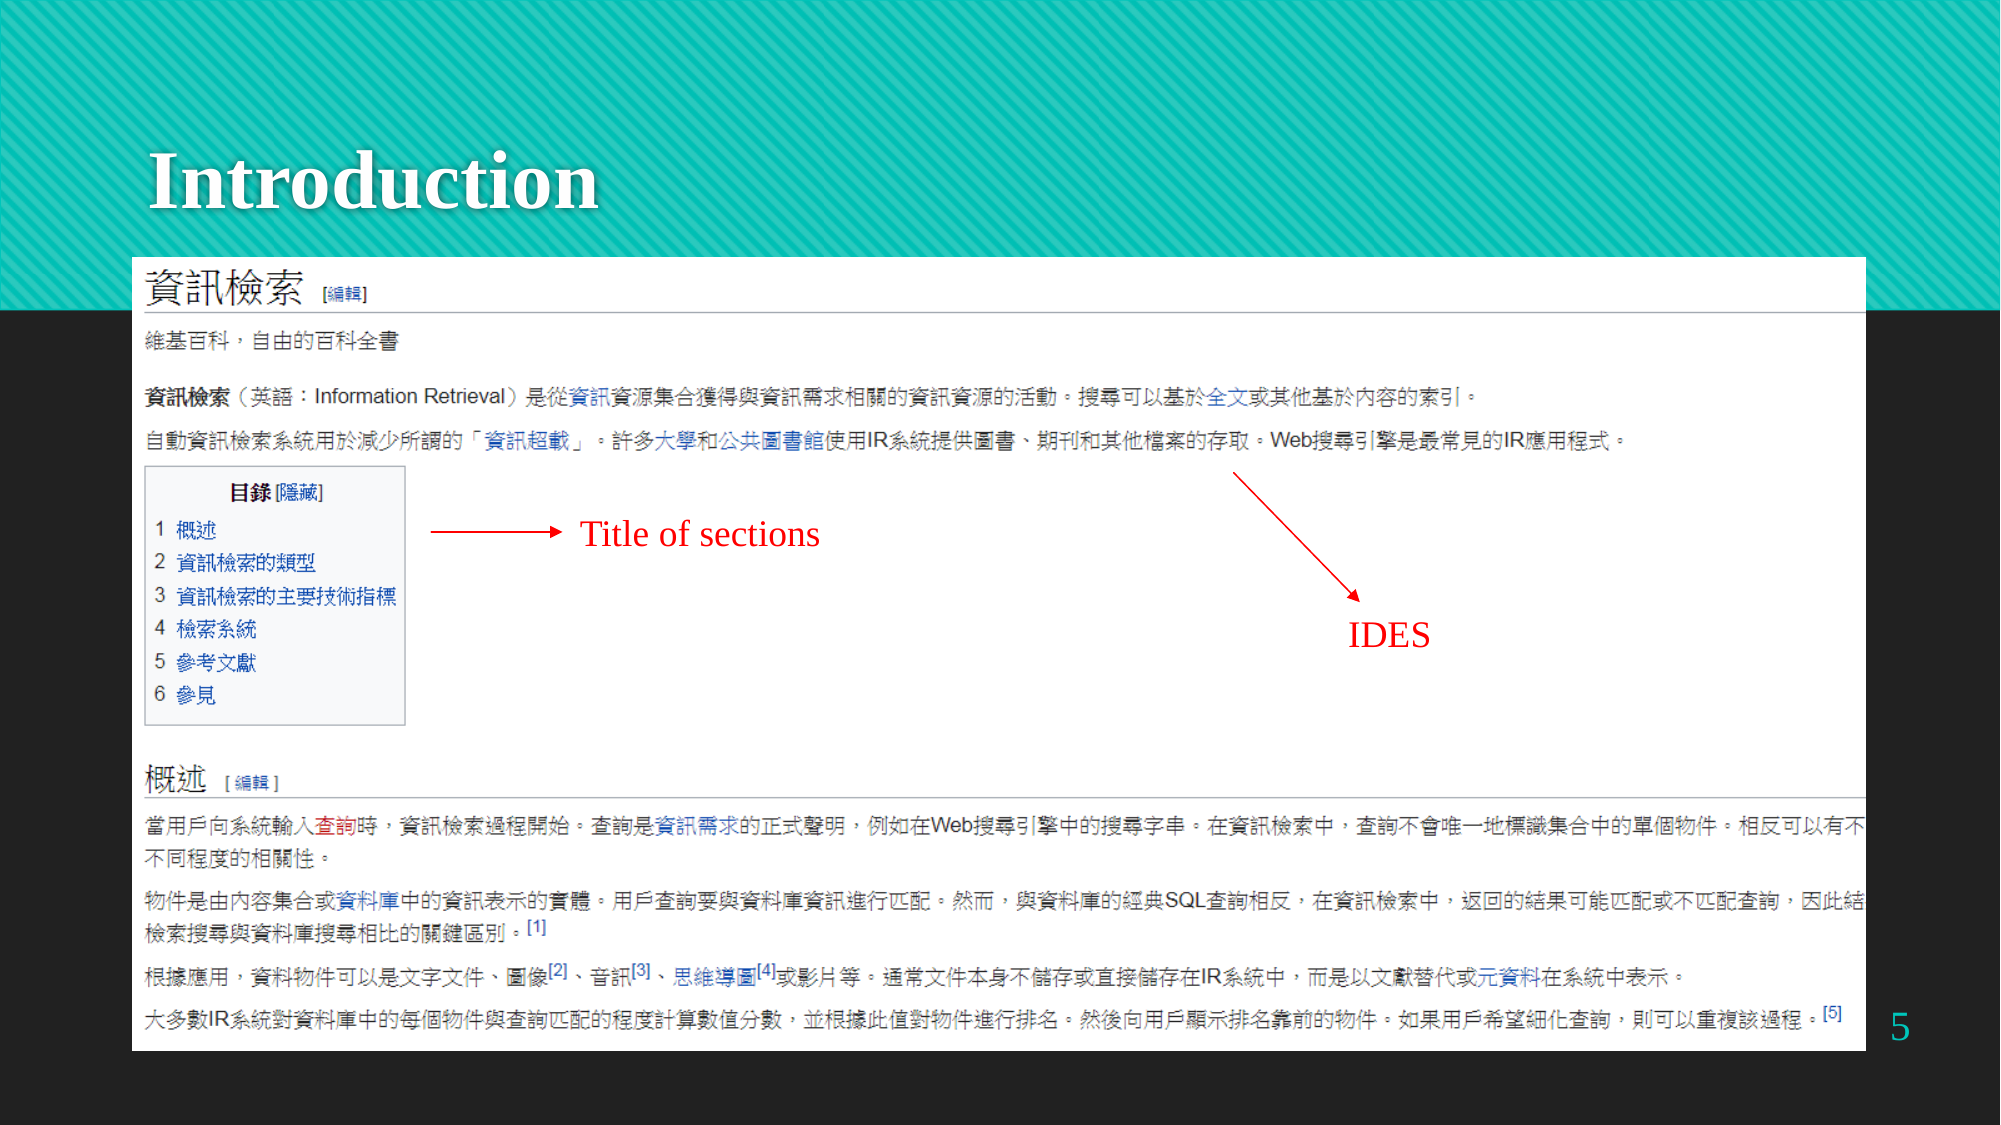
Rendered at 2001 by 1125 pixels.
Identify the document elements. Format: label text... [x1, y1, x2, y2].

slide_number 5 [1866, 970, 1926, 1051]
title Introduction [132, 73, 1868, 233]
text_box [1233, 472, 1360, 603]
picture [132, 257, 1866, 1052]
